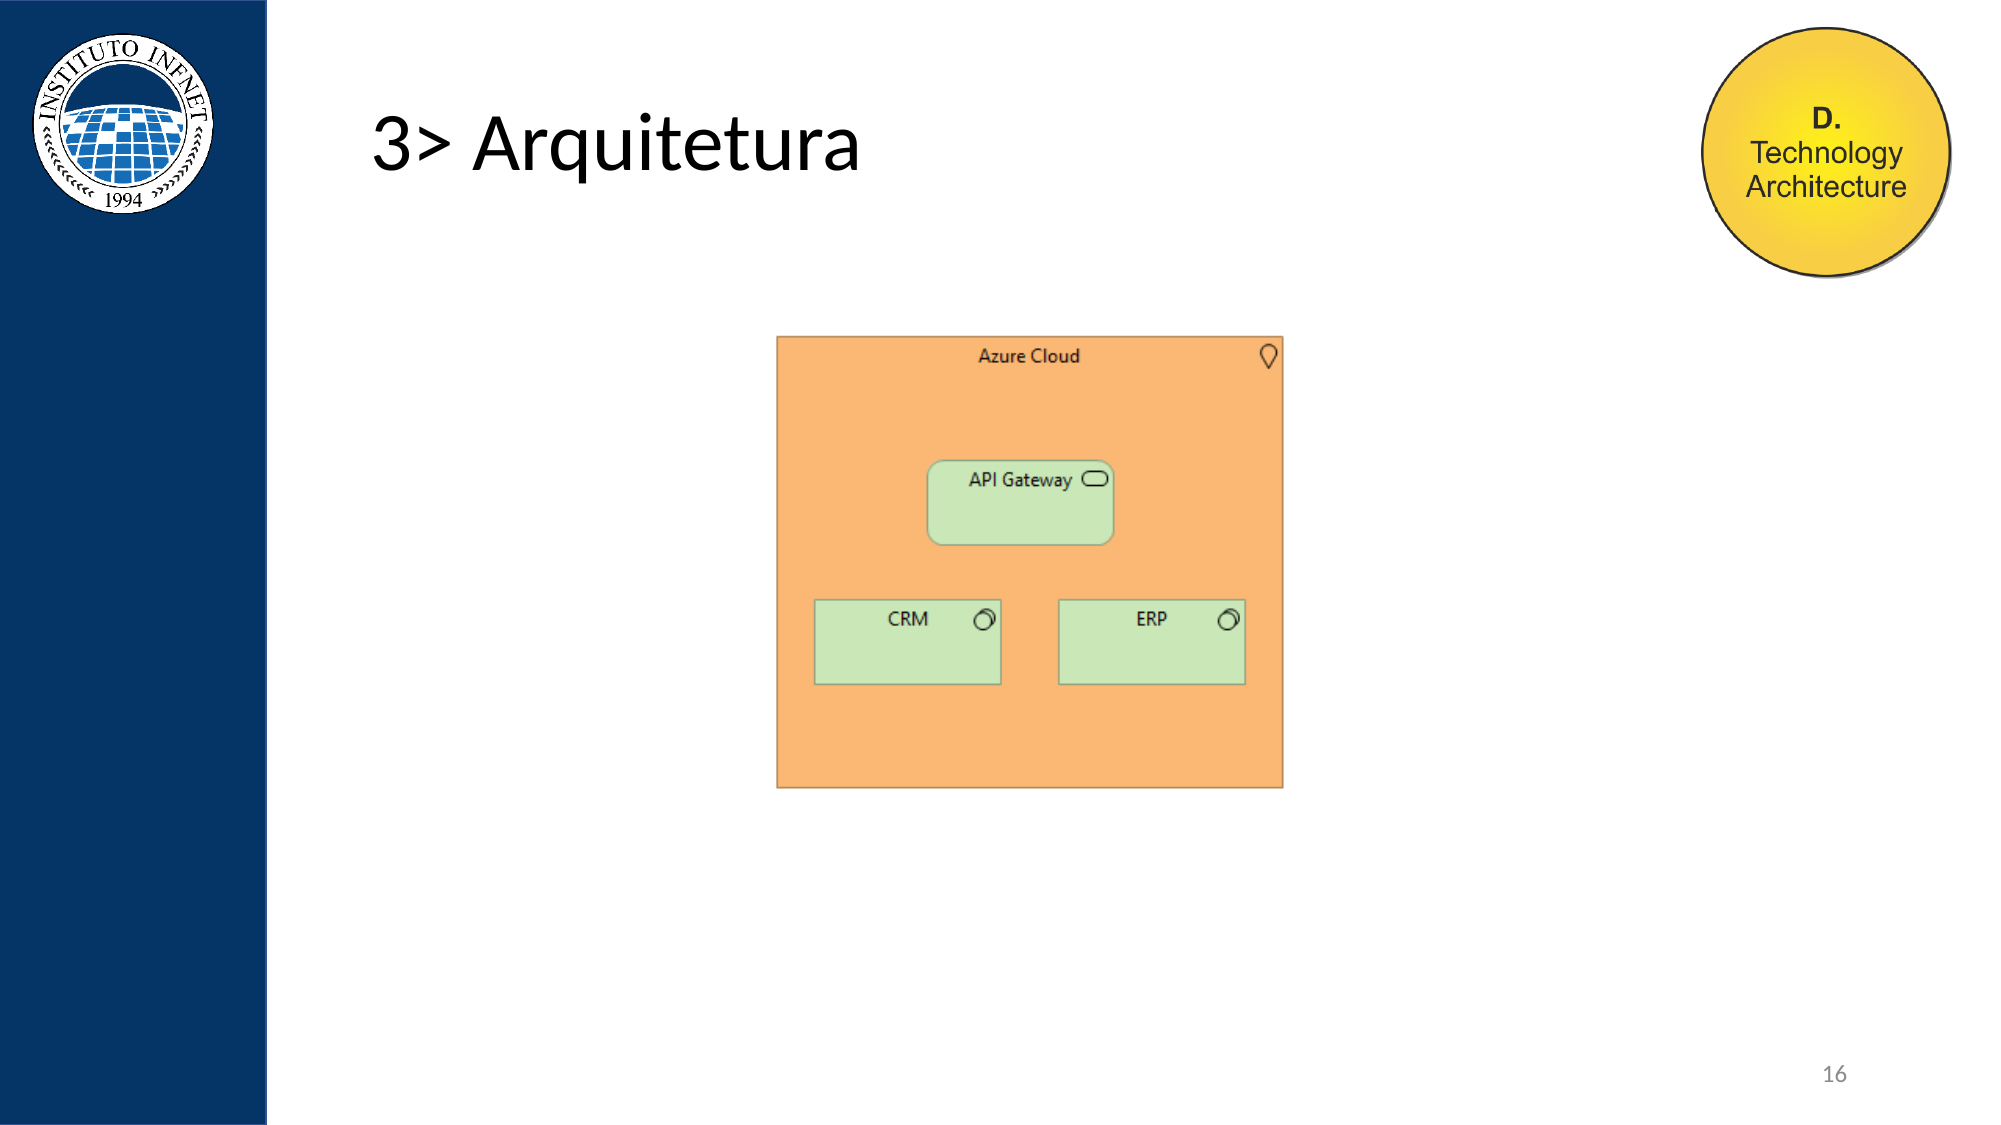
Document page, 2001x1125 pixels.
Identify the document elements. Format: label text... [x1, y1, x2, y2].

slide_number 16 [1412, 1042, 1863, 1103]
text_box [0, 0, 267, 1125]
picture [32, 33, 214, 214]
picture [761, 319, 1301, 806]
text_box 3> Arquitetura [355, 79, 1696, 195]
picture [1696, 20, 1968, 289]
